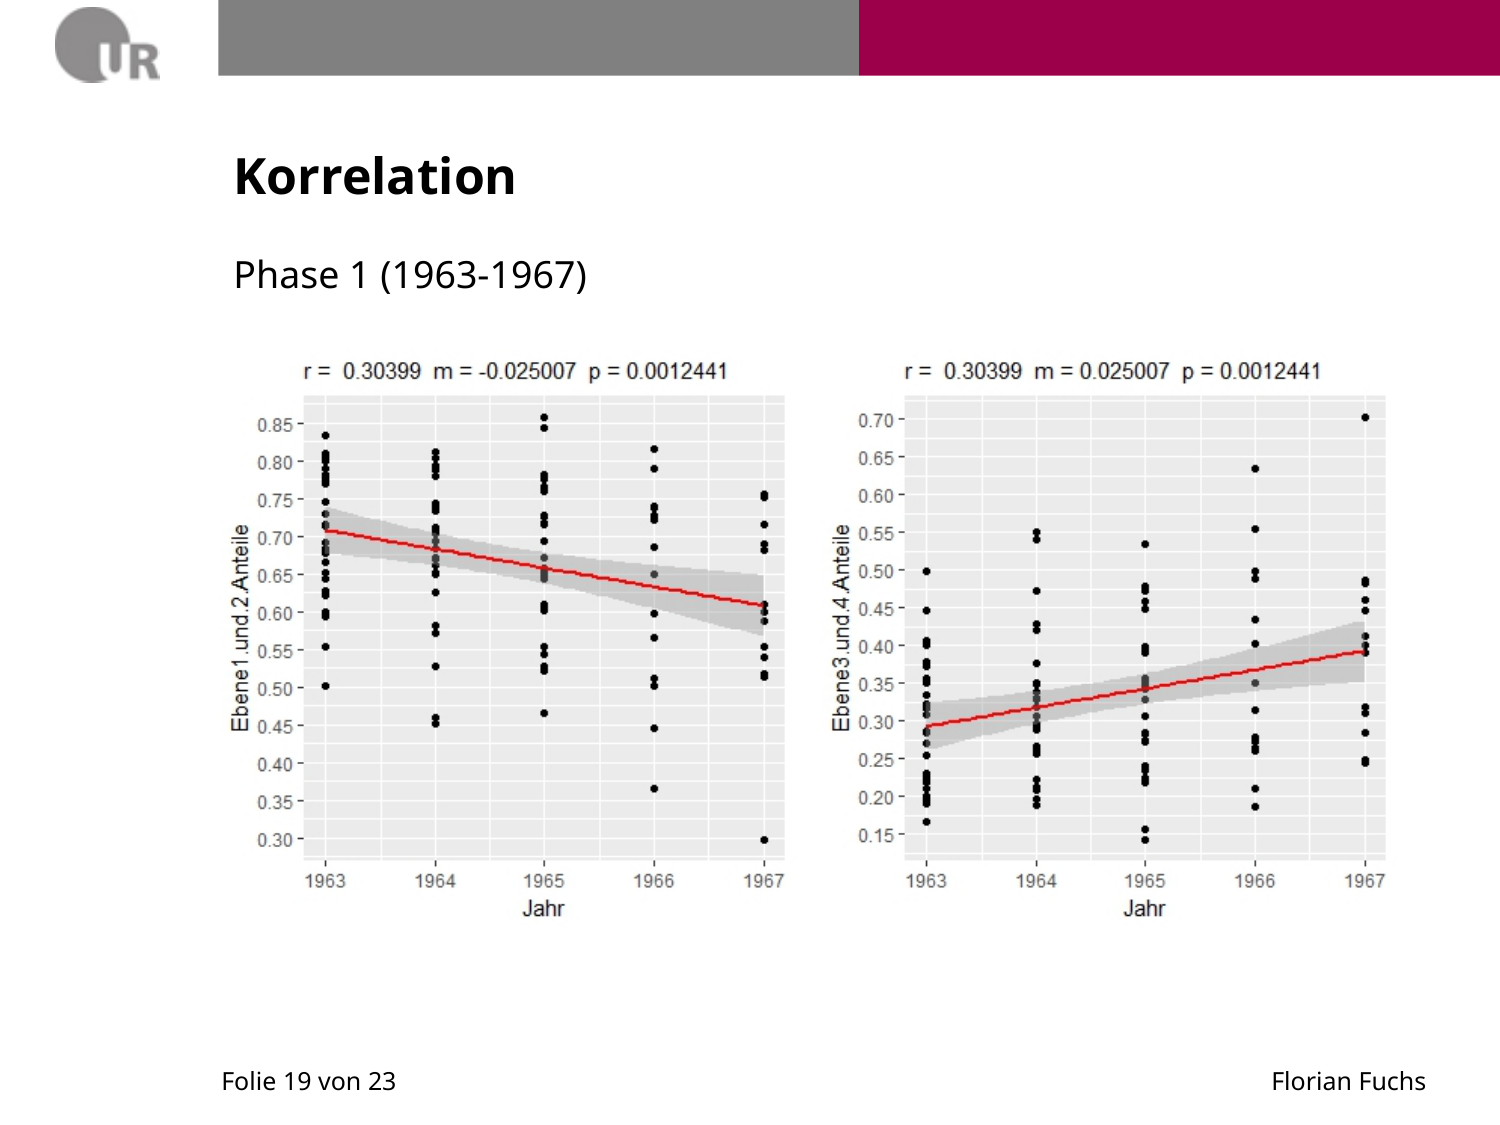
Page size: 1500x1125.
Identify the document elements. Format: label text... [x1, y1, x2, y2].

title Korrelation [218, 137, 1398, 209]
picture [818, 349, 1398, 927]
text_box Phase 1 (1963-1967) [218, 243, 1398, 303]
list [218, 348, 798, 927]
picture [55, 7, 160, 83]
